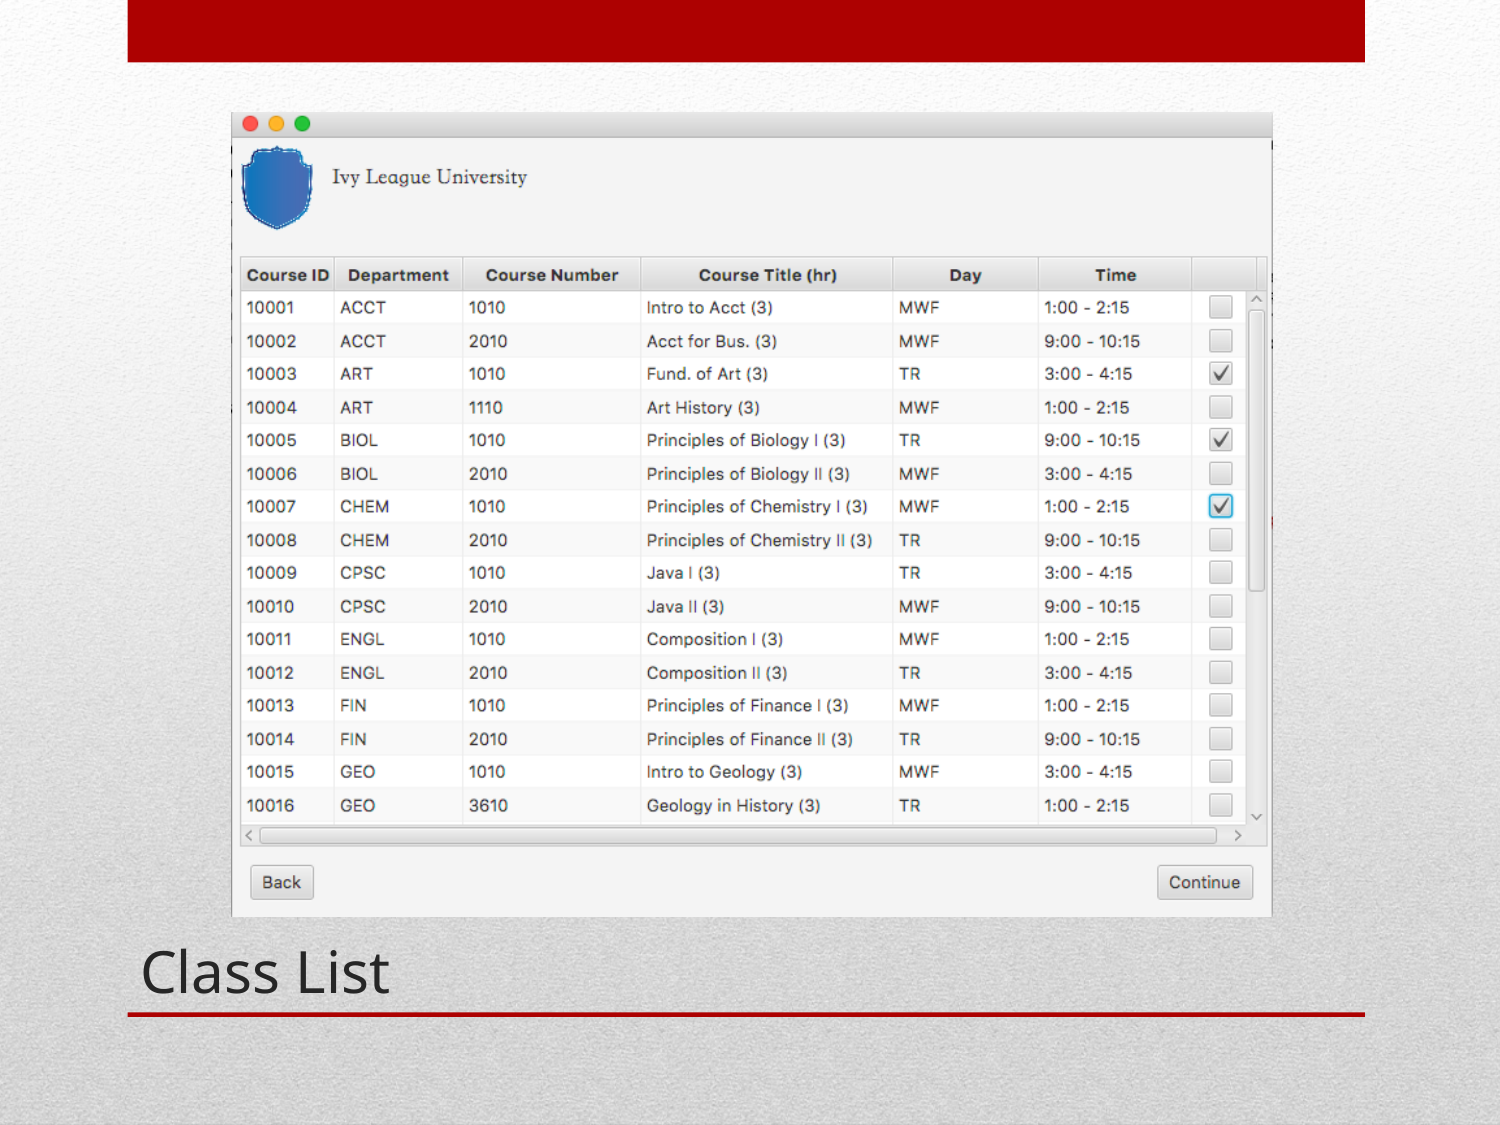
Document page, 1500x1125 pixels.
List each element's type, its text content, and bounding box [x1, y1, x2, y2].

title Class List [125, 750, 1238, 1013]
picture [230, 111, 1274, 918]
